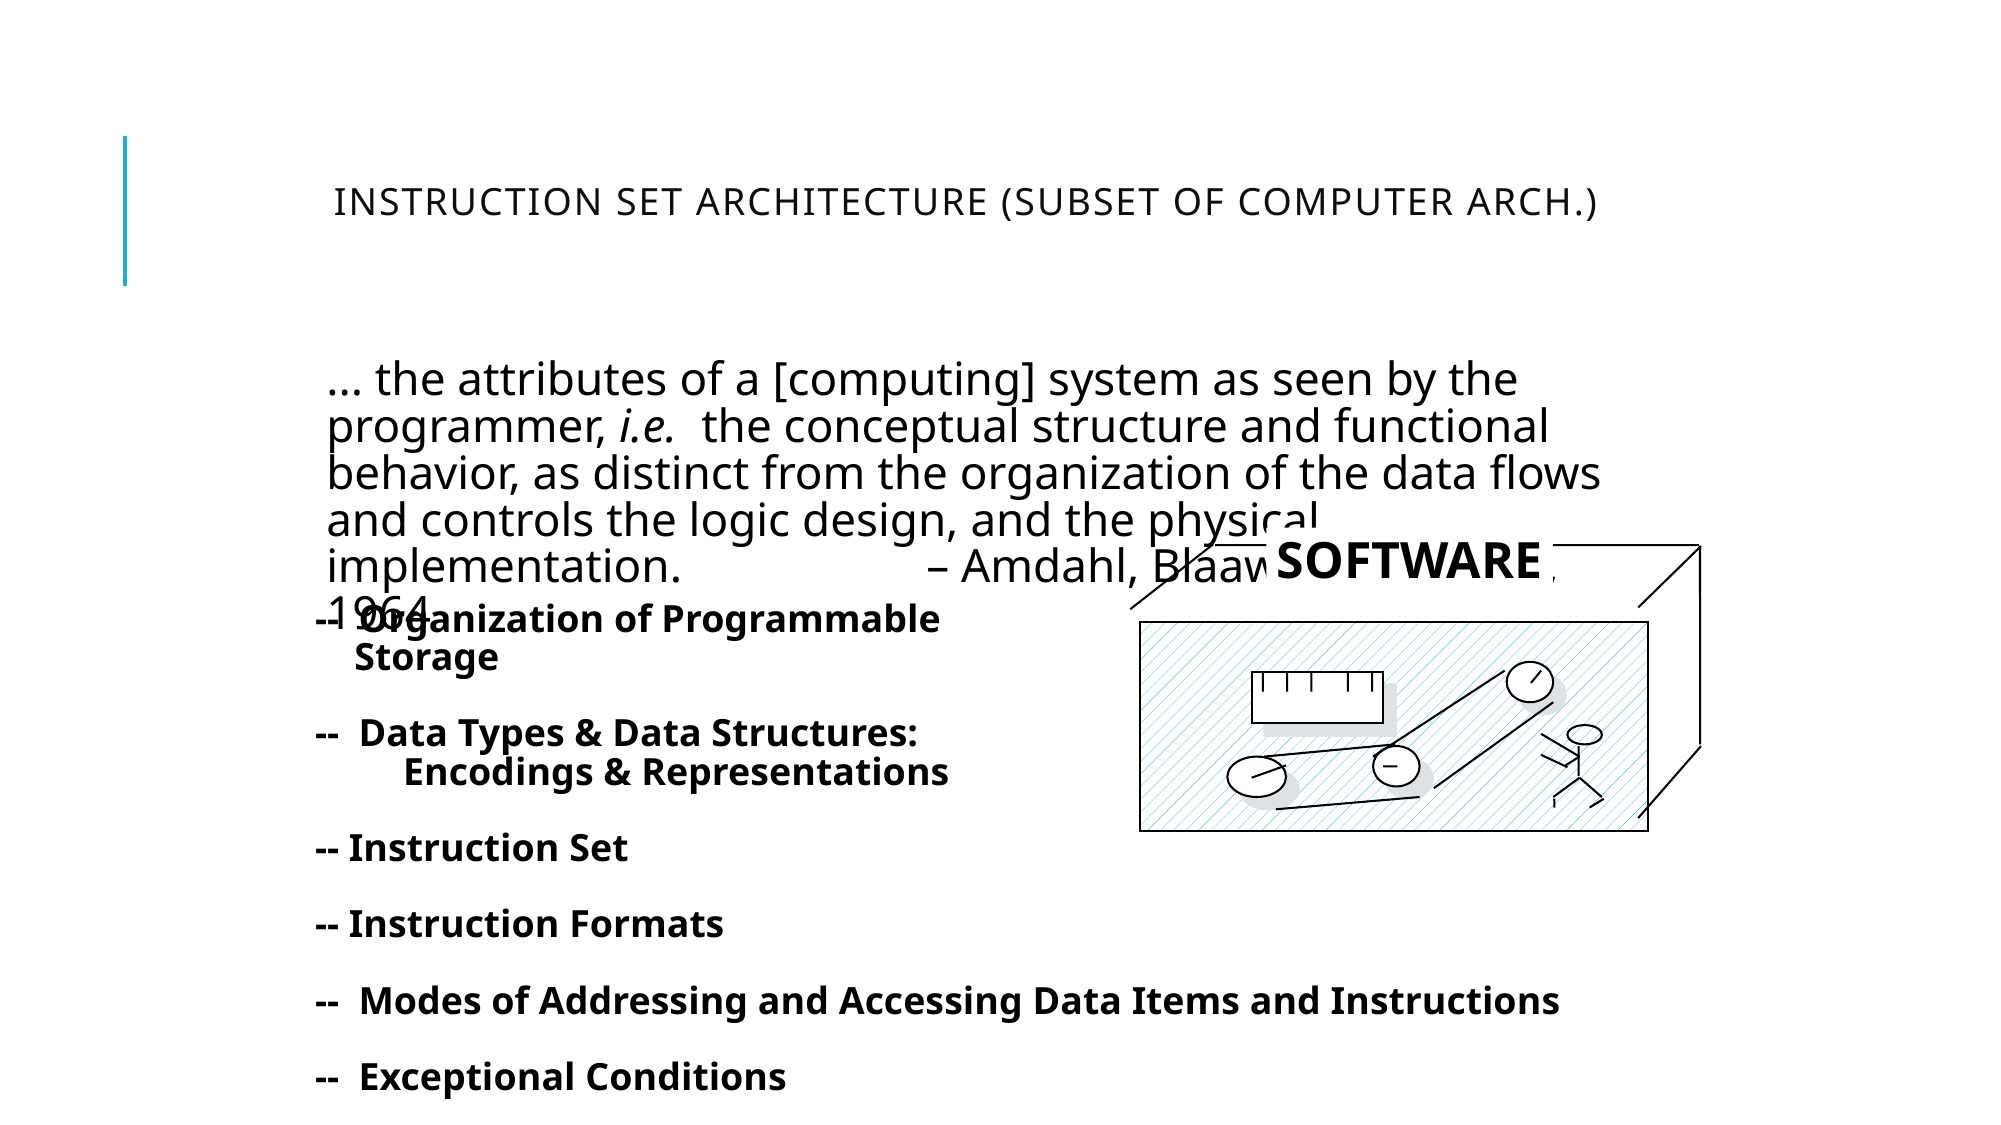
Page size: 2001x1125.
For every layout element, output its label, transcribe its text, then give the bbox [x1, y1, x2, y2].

list ... the attributes of a [computing] system as seen by the programmer, i.e. the conceptual structure and functional behavior, as distinct from the organization of the data flows and controls the logic design, and the physical implementation. – Amdahl, Blaaw, and Brooks, 1964 [318, 351, 1630, 597]
text_box -- Organization of Programmable Storage -- Data Types & Data Structures: Encodings & Representations -- Instruction Set -- Instruction Formats -- Modes of Addressing and Accessing Data Items and Instructions -- Exceptional Conditions [304, 597, 1573, 1103]
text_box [1129, 527, 1702, 832]
title Instruction Set Architecture (subset of Computer Arch.) [318, 174, 1659, 235]
